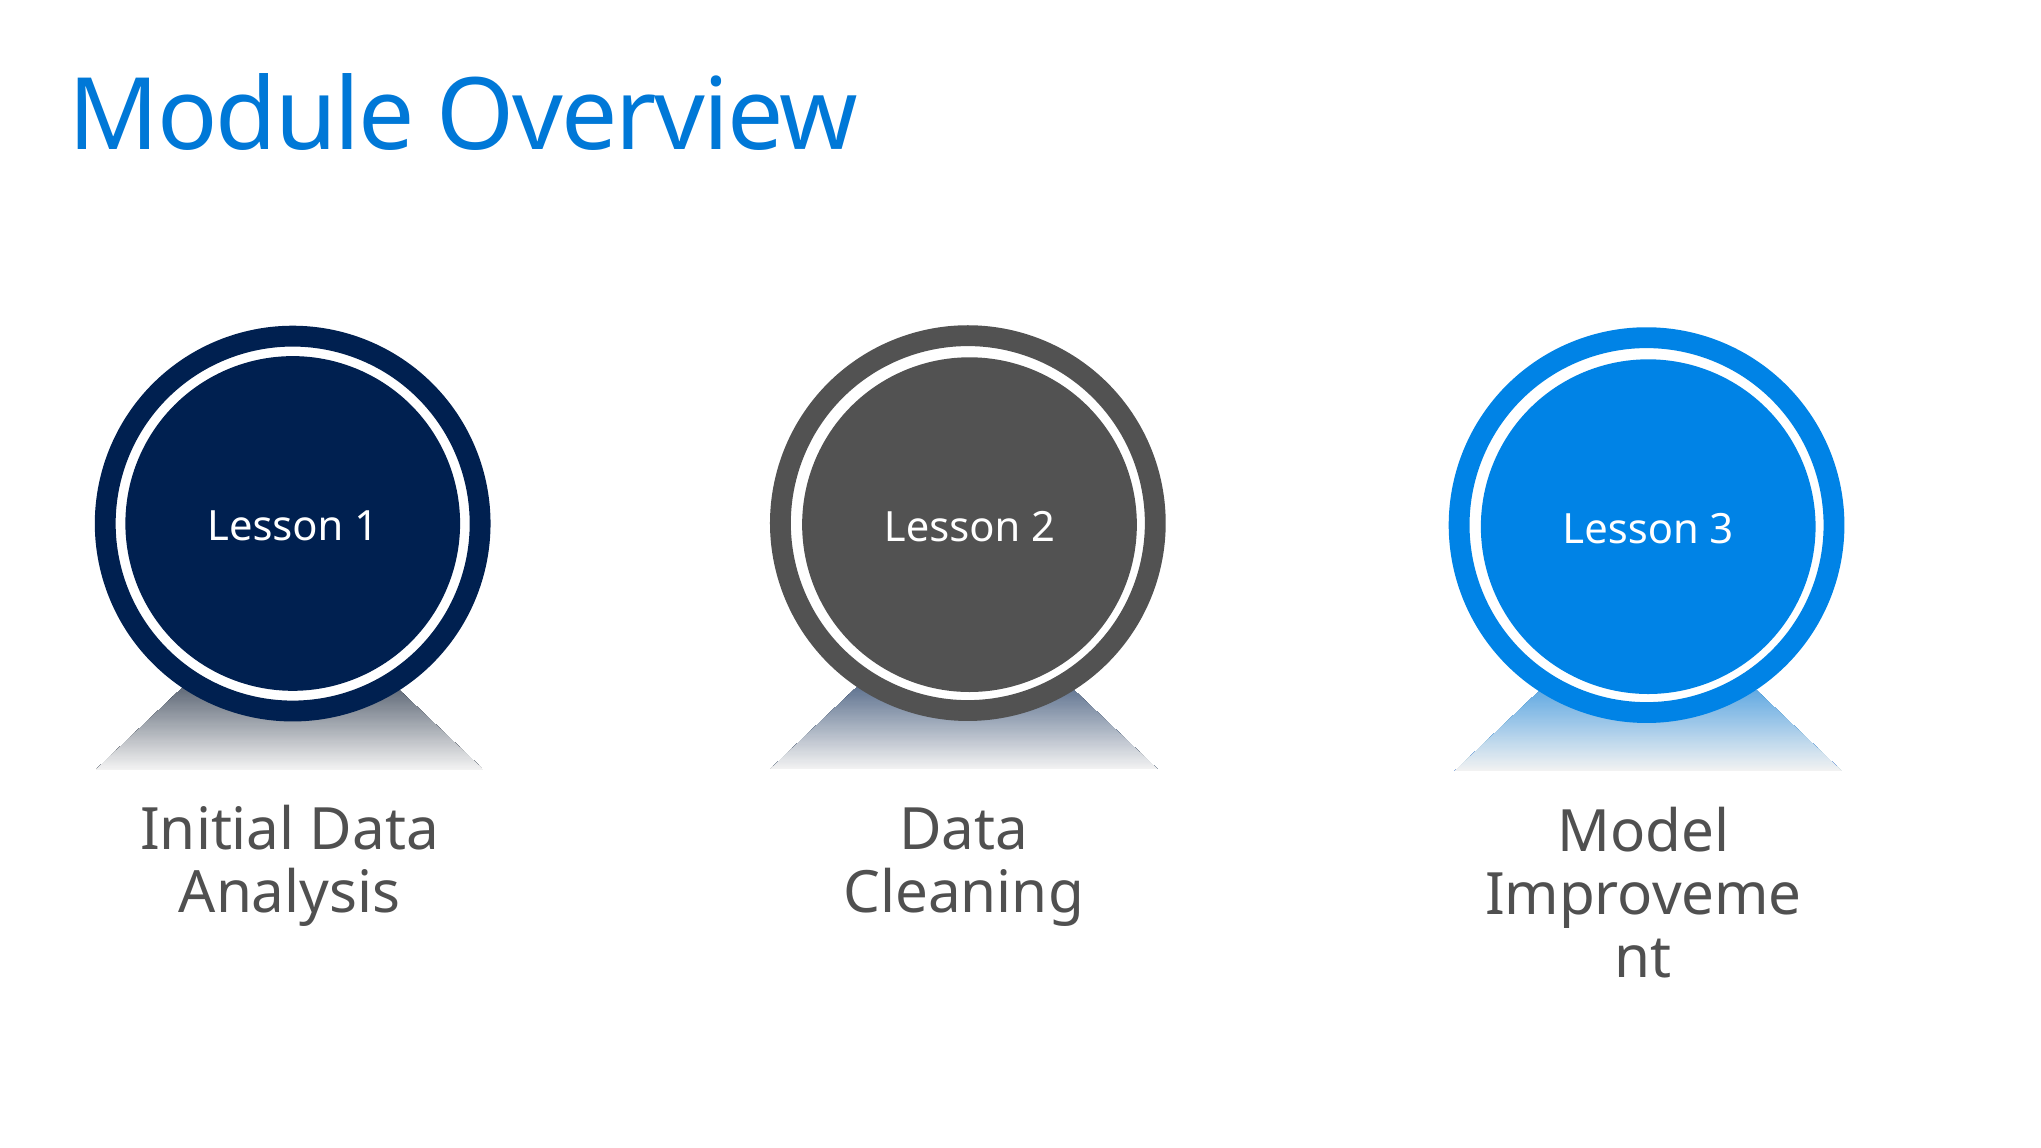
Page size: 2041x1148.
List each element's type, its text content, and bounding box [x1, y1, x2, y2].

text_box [95, 335, 484, 942]
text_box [1443, 337, 1843, 944]
title Module Overview [45, 48, 1996, 199]
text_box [769, 335, 1158, 942]
